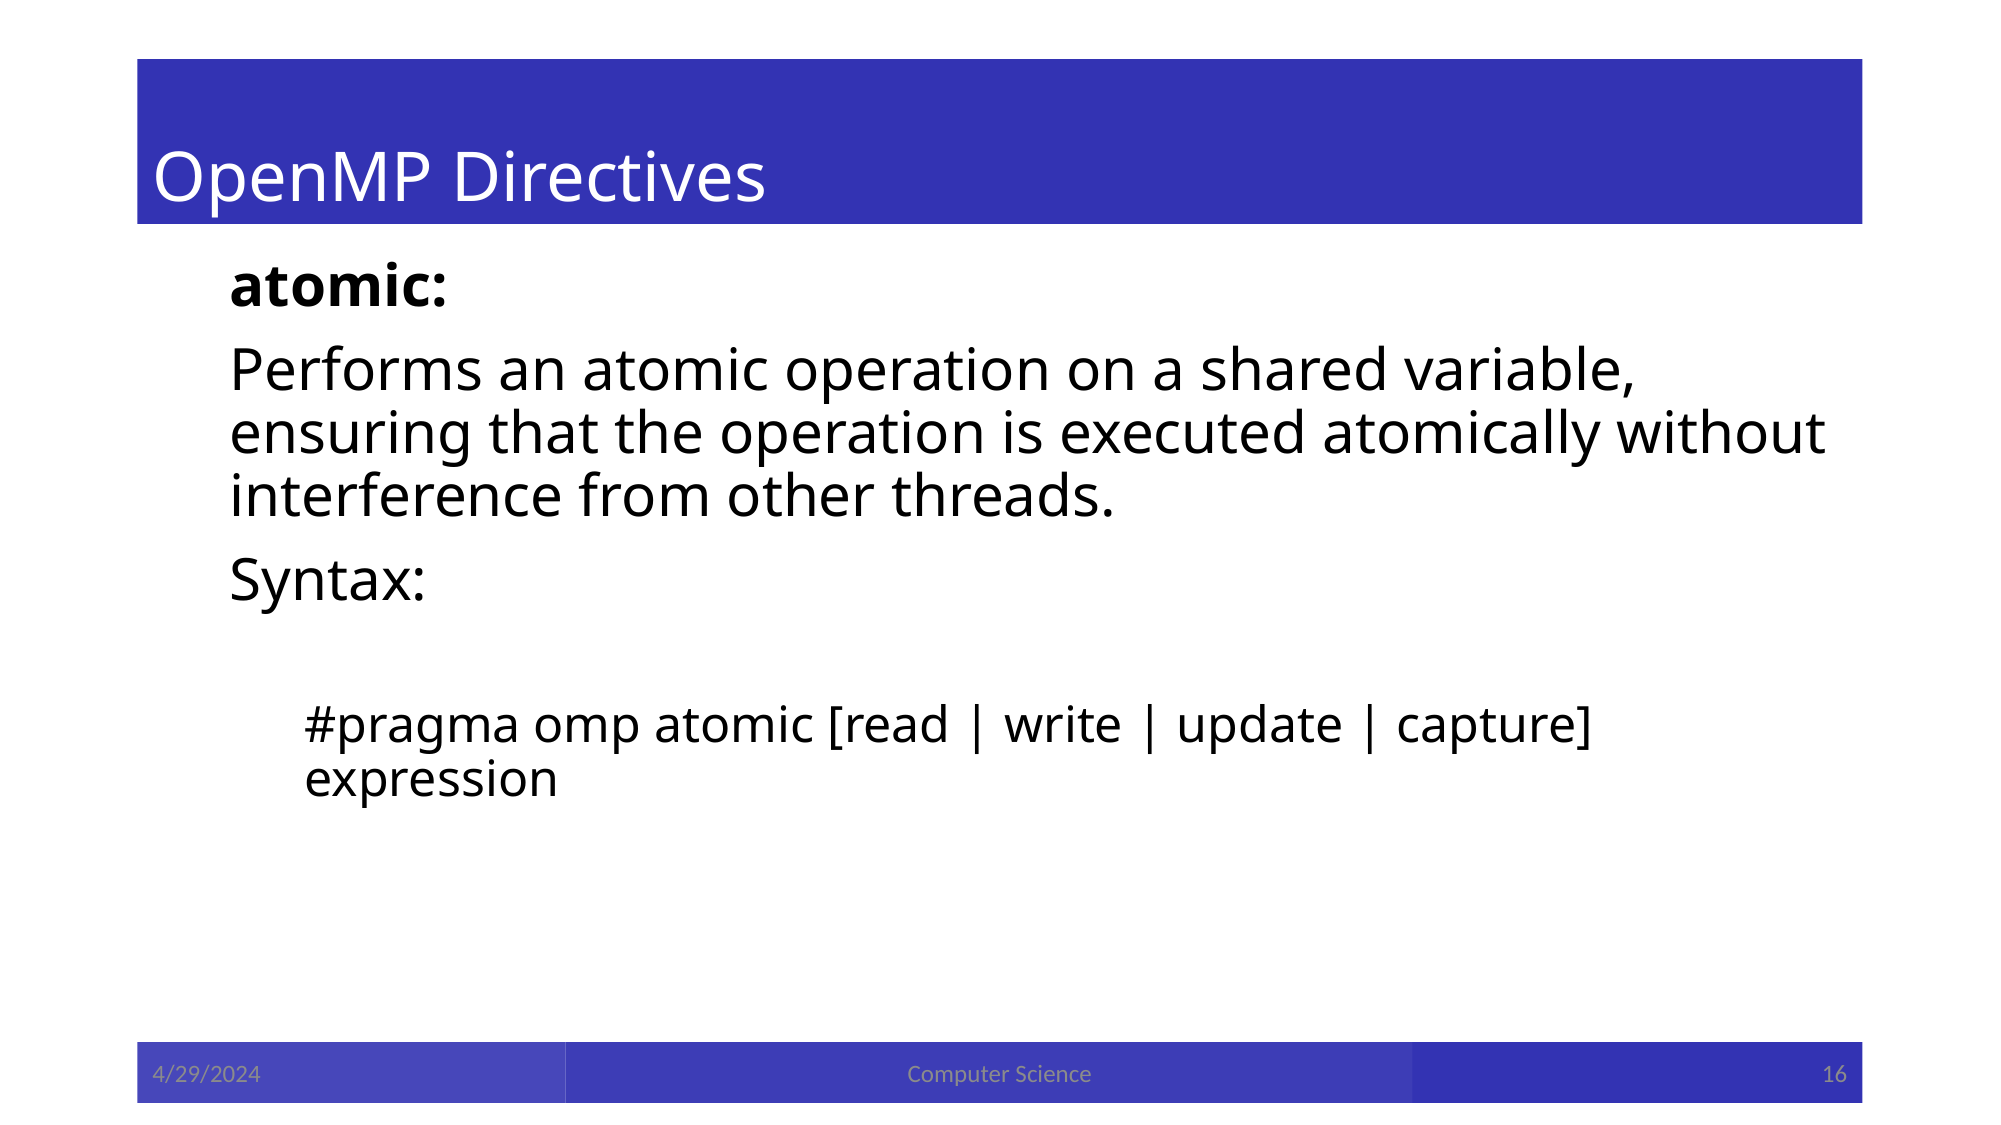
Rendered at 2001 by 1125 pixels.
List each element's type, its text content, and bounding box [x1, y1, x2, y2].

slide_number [137, 1042, 565, 1103]
list atomic: Performs an atomic operation on a shared variable, ensuring that the operation is executed atomically without interference from other threads. Syntax: #pragma omp atomic [read | write | update | capture] expression [214, 249, 1863, 1014]
footer Computer Science [565, 1042, 1412, 1103]
slide_number 16 [1412, 1042, 1863, 1103]
title OpenMP Directives [137, 59, 1863, 224]
